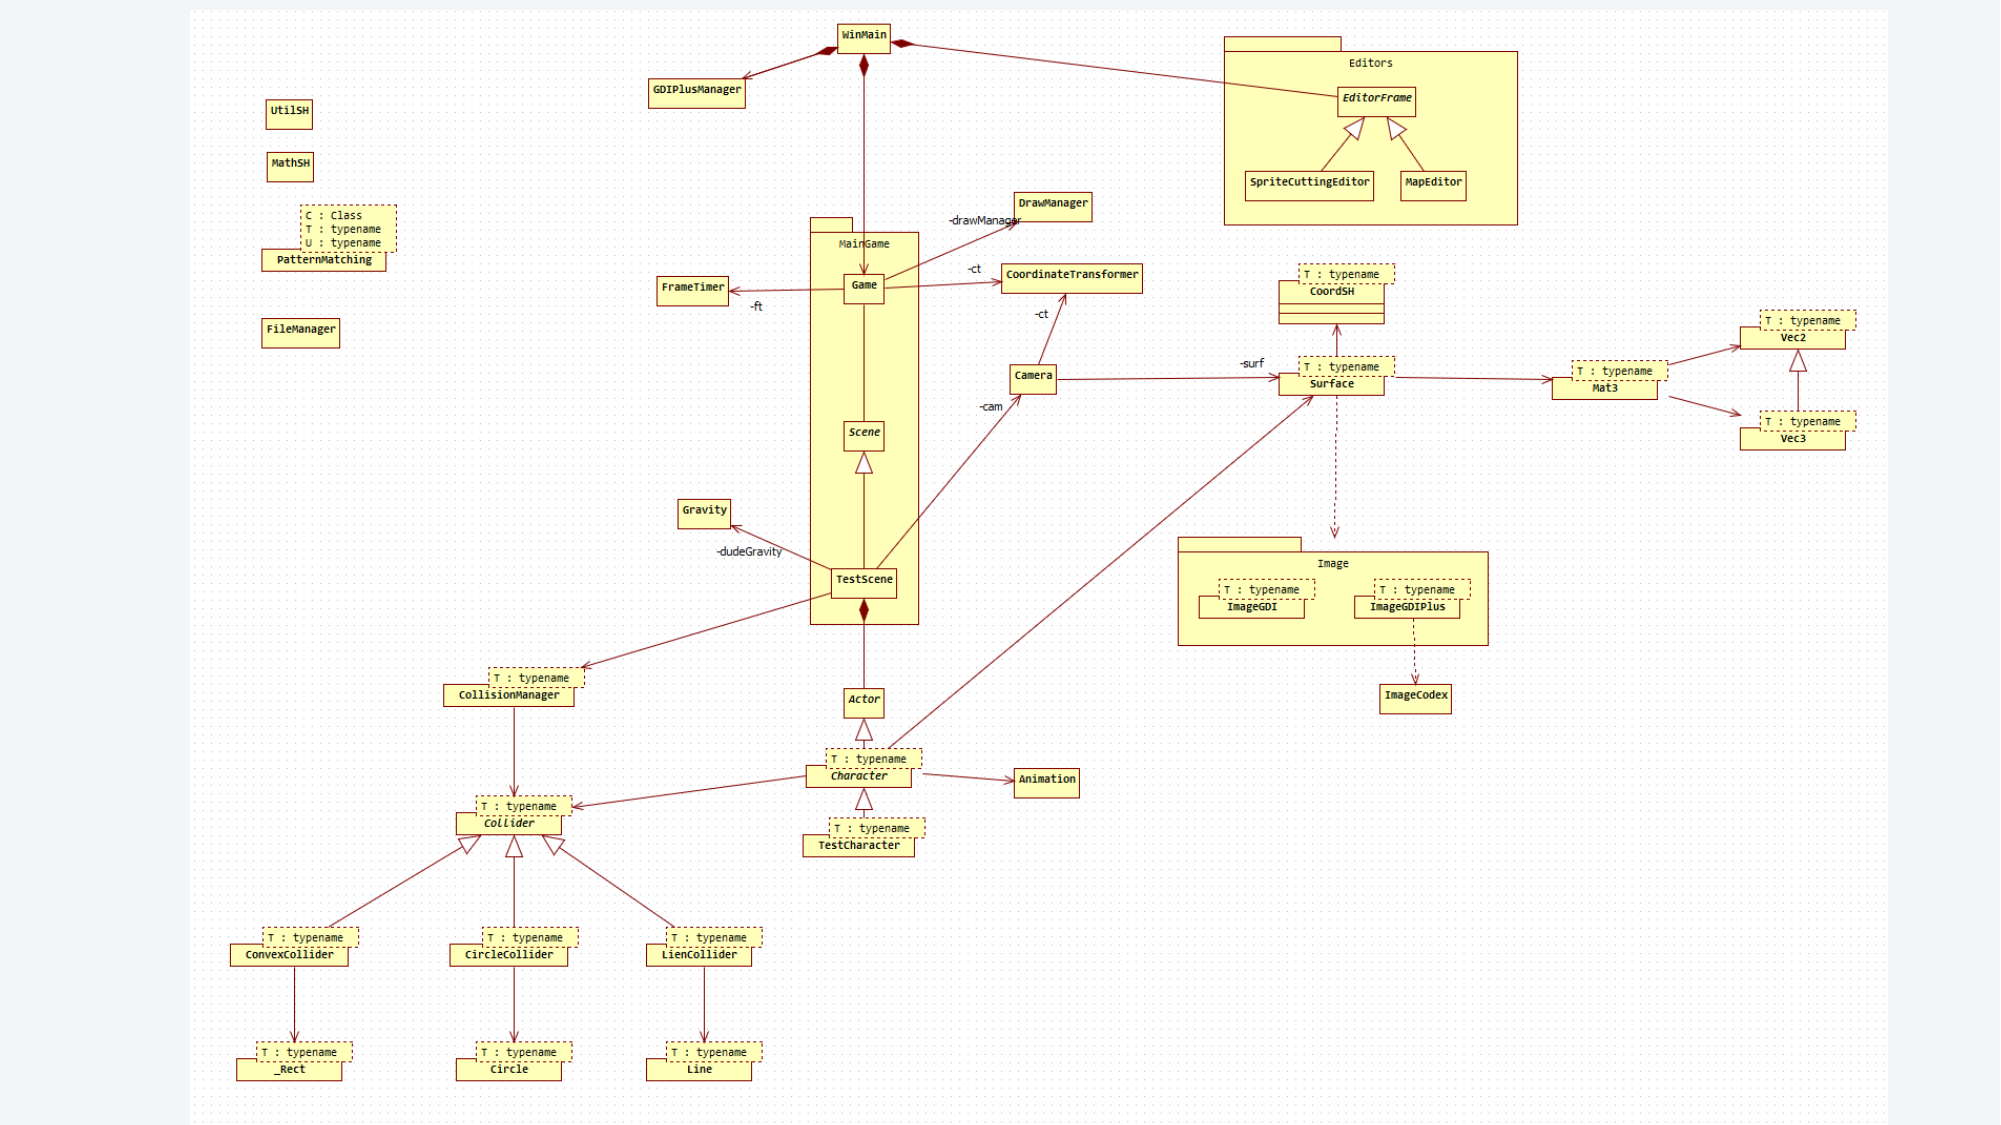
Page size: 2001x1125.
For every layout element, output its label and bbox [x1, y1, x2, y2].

picture [190, 10, 1888, 1125]
